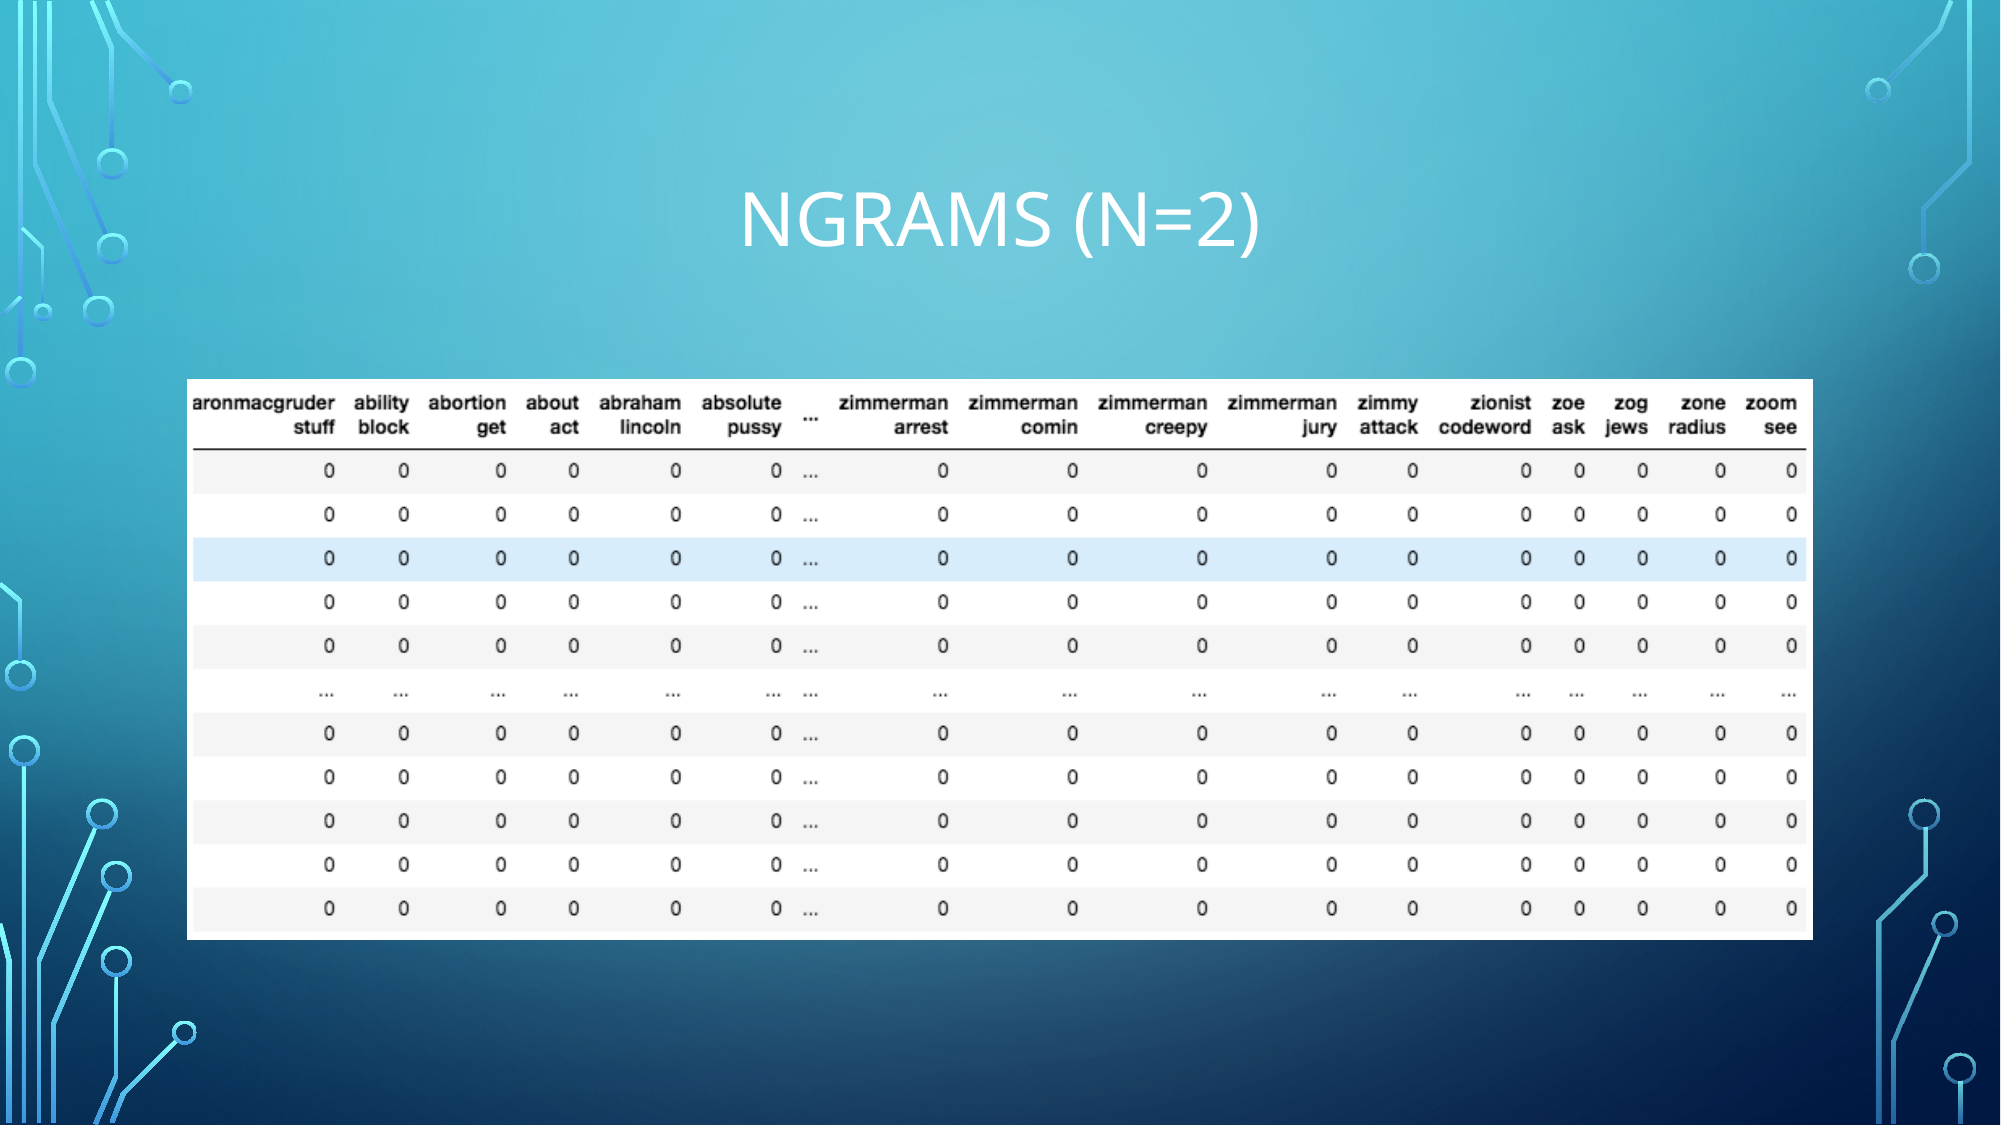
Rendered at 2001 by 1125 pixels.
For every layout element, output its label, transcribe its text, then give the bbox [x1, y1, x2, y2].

title Ngrams (N=2) [187, 101, 1813, 344]
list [186, 379, 1813, 940]
